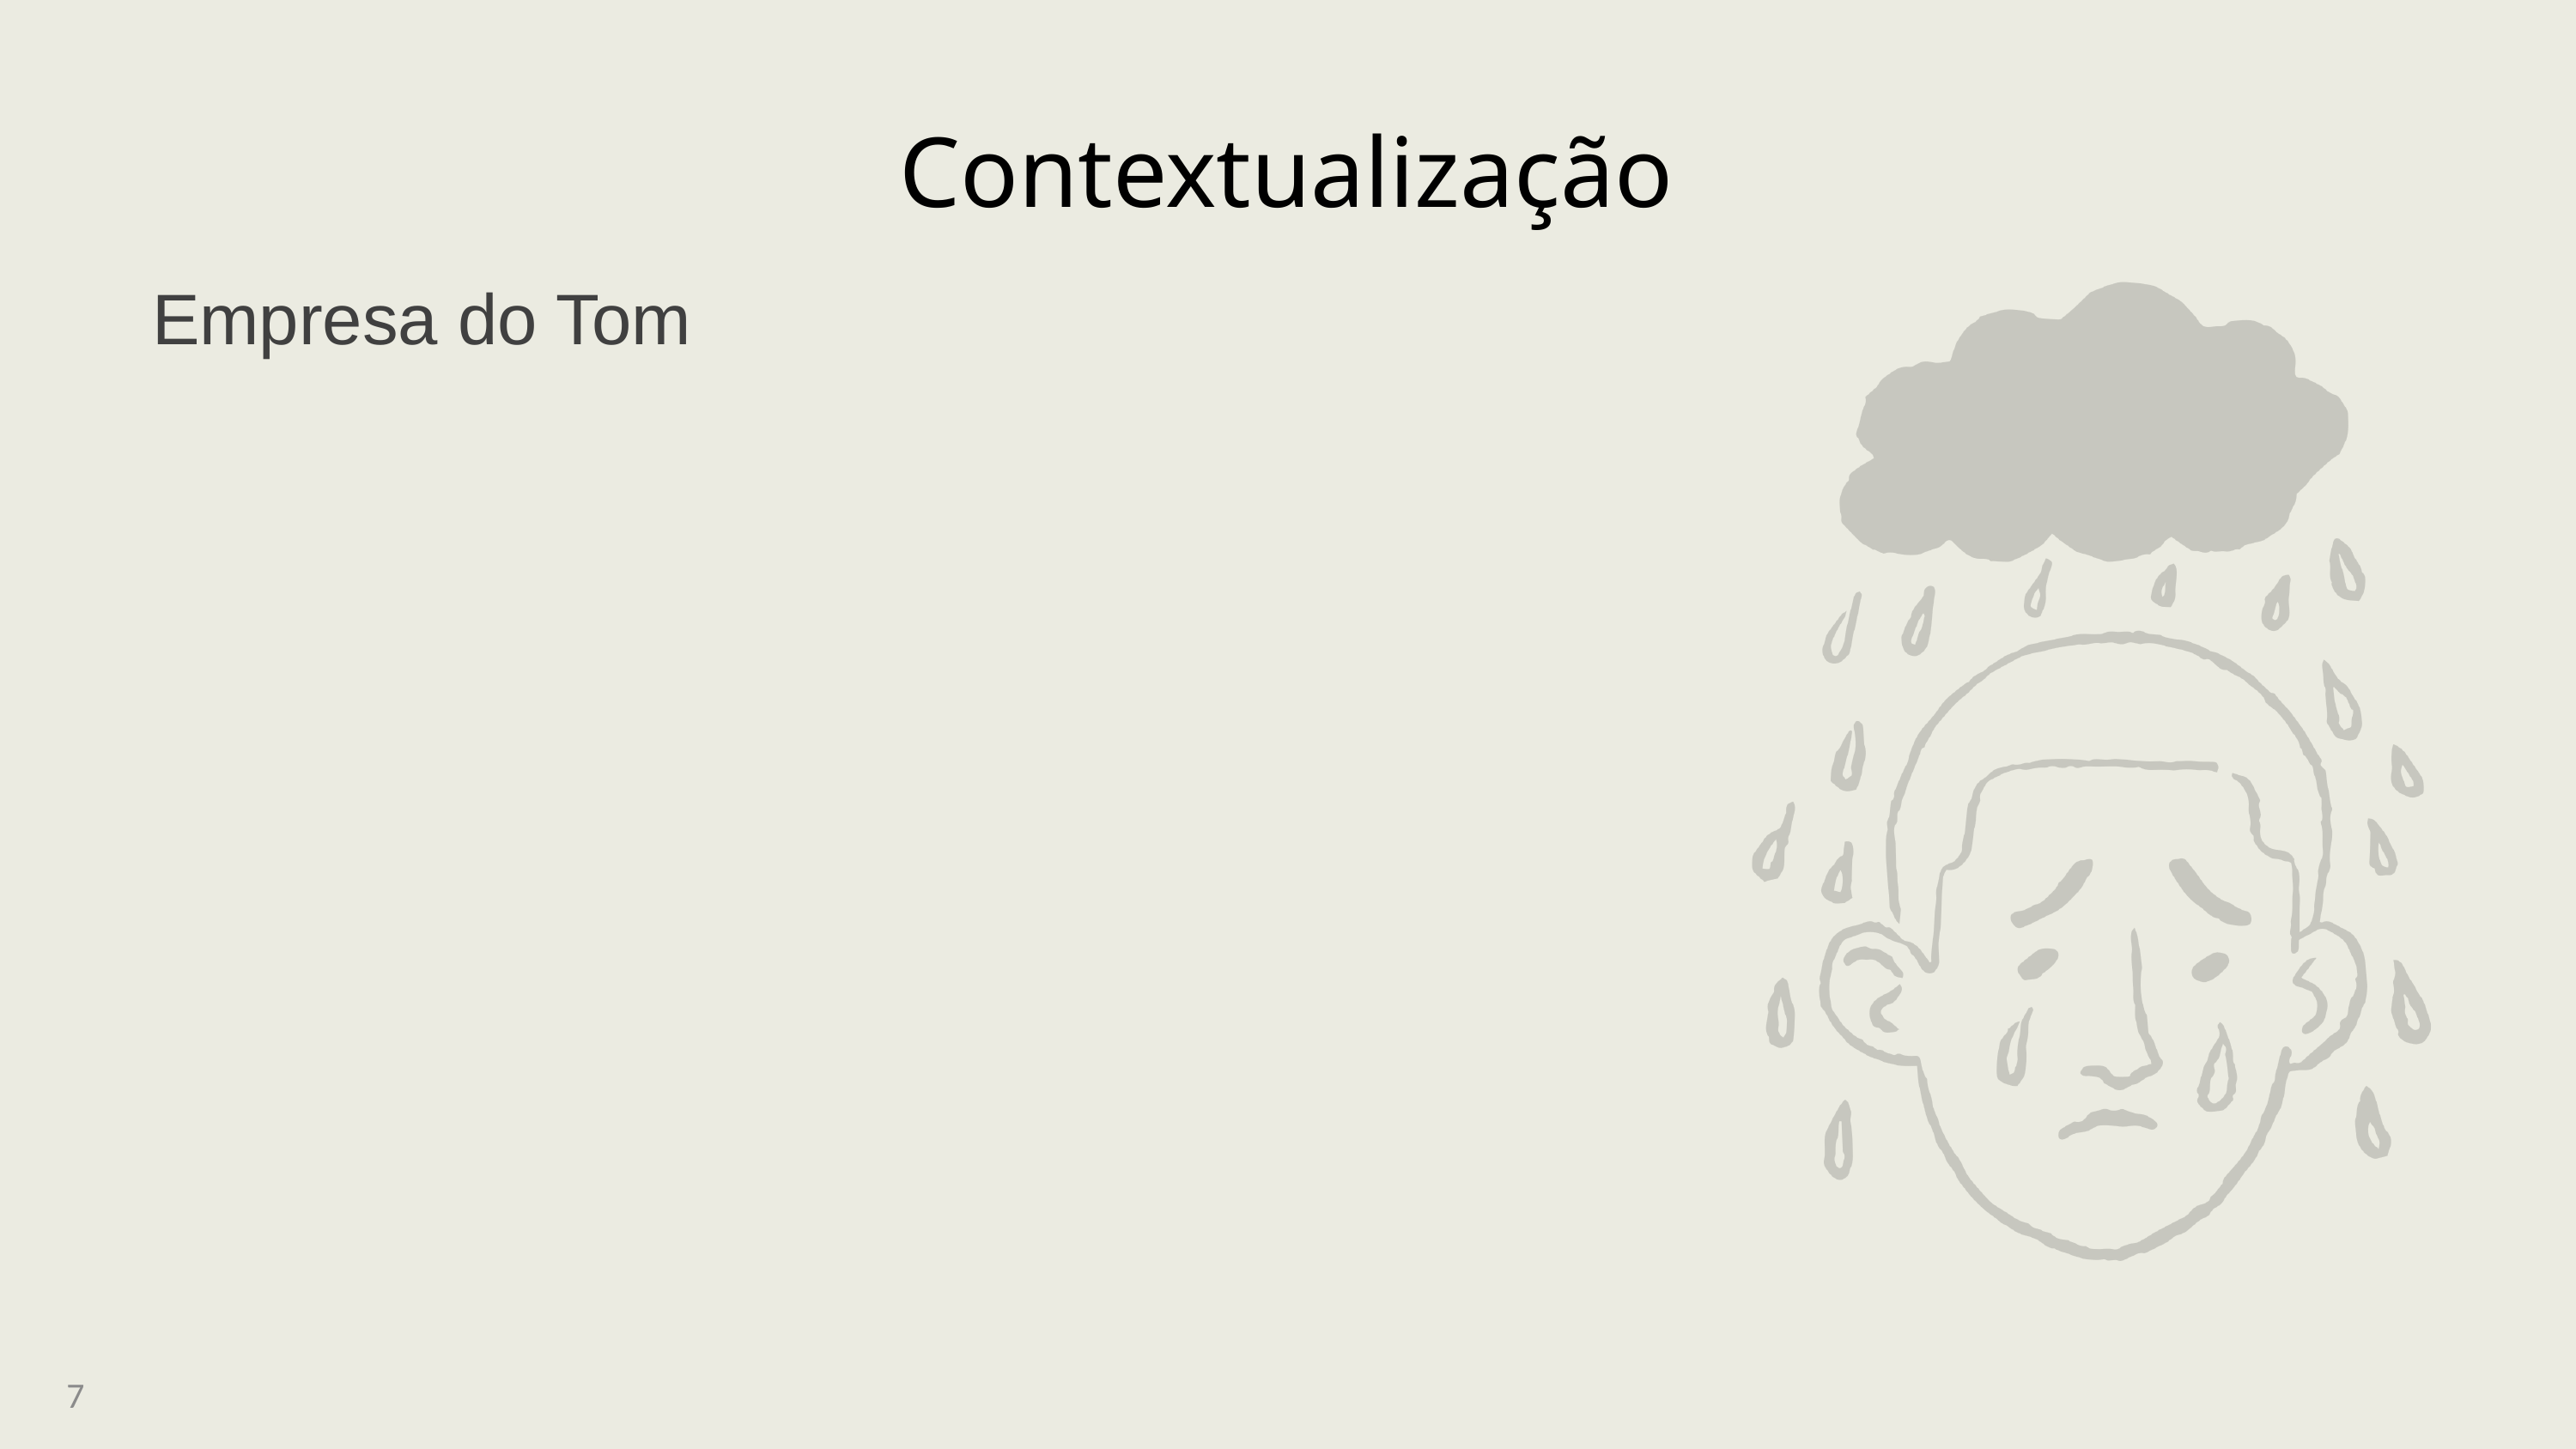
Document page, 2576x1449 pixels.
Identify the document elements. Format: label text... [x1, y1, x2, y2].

text_box Contextualização [152, 111, 2421, 227]
text_box [1751, 360, 2432, 1262]
slide_number 7 [53, 1367, 355, 1420]
text_box Empresa do Tom [152, 256, 2432, 360]
